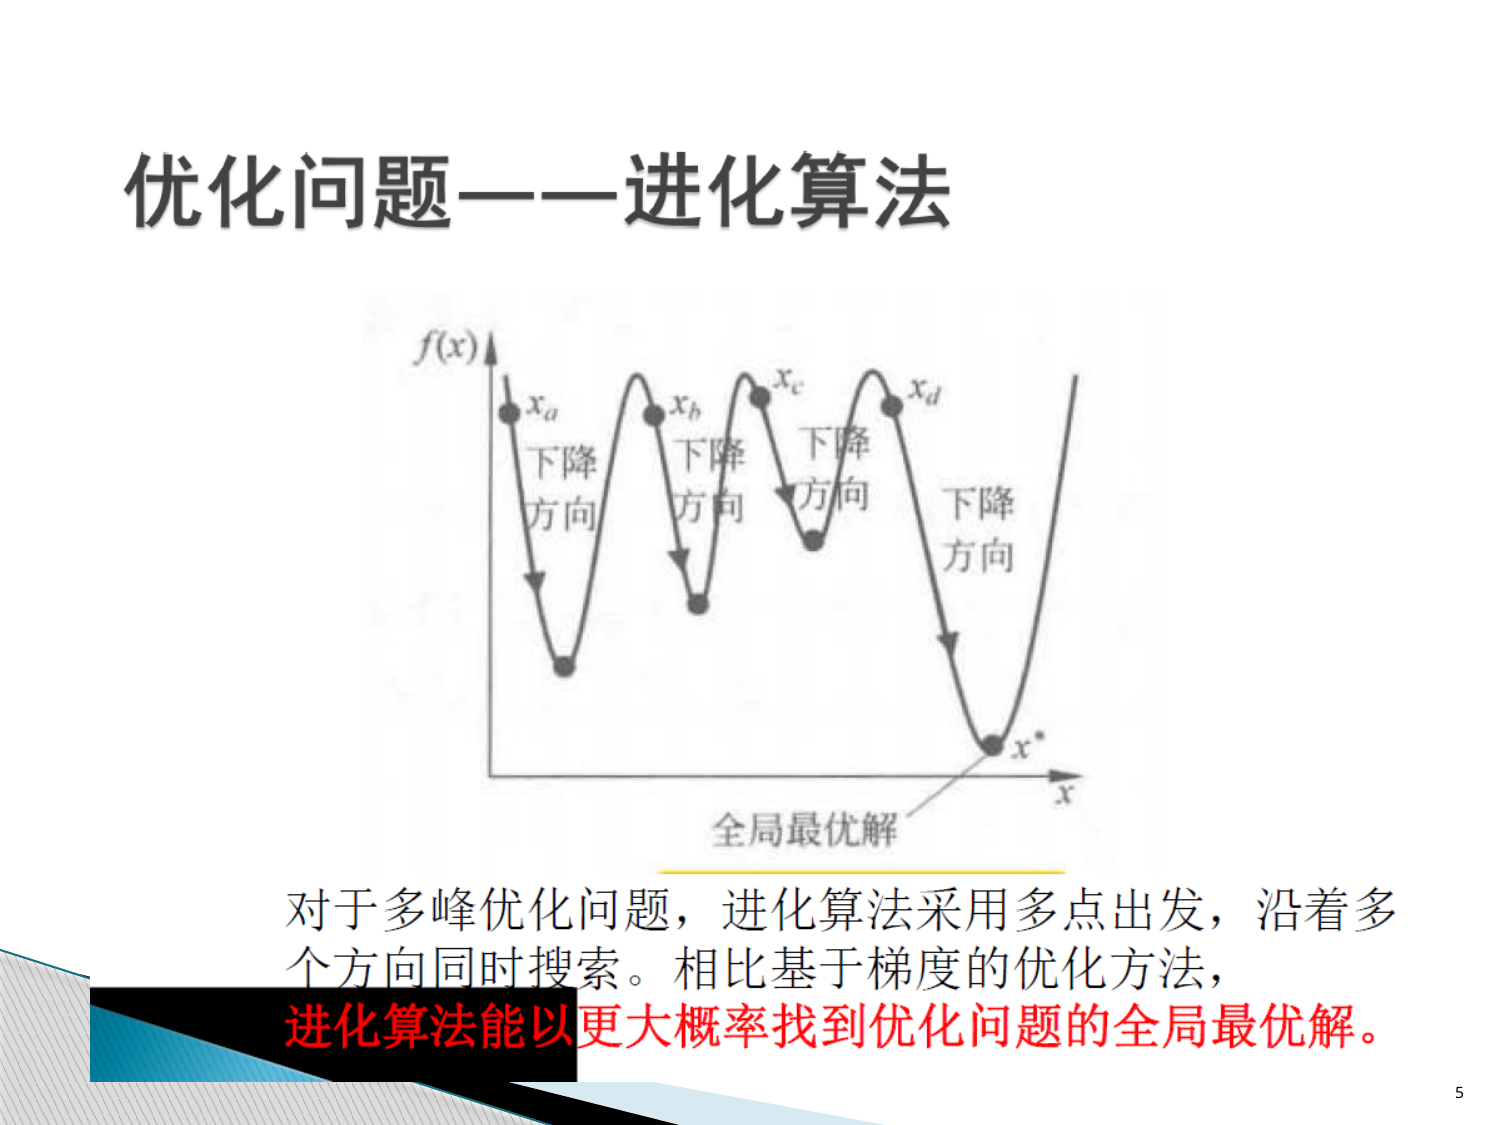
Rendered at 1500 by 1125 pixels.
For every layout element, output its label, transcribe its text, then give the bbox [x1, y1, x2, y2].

slide_number 5 [1418, 1051, 1479, 1112]
picture [90, 102, 1410, 1082]
